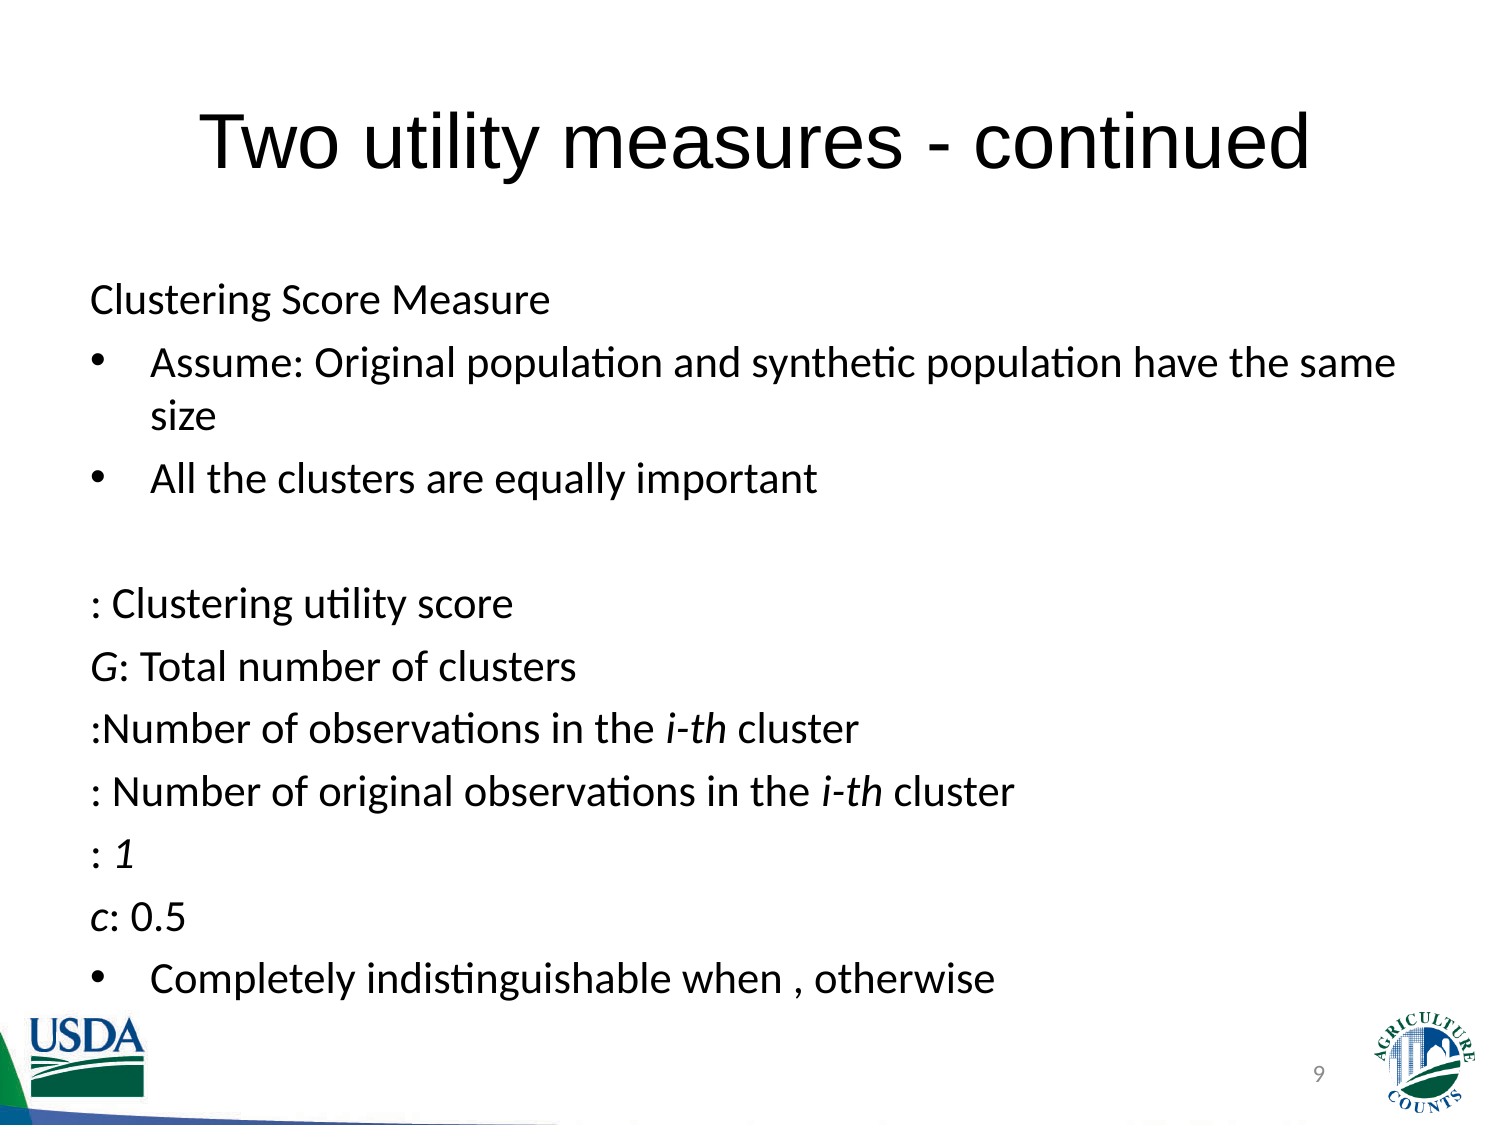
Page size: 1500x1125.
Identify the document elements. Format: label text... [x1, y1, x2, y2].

picture [503, 991, 514, 998]
title Two utility measures - continued [125, 50, 1388, 225]
picture [0, 987, 1321, 1125]
picture [1374, 1012, 1475, 1113]
